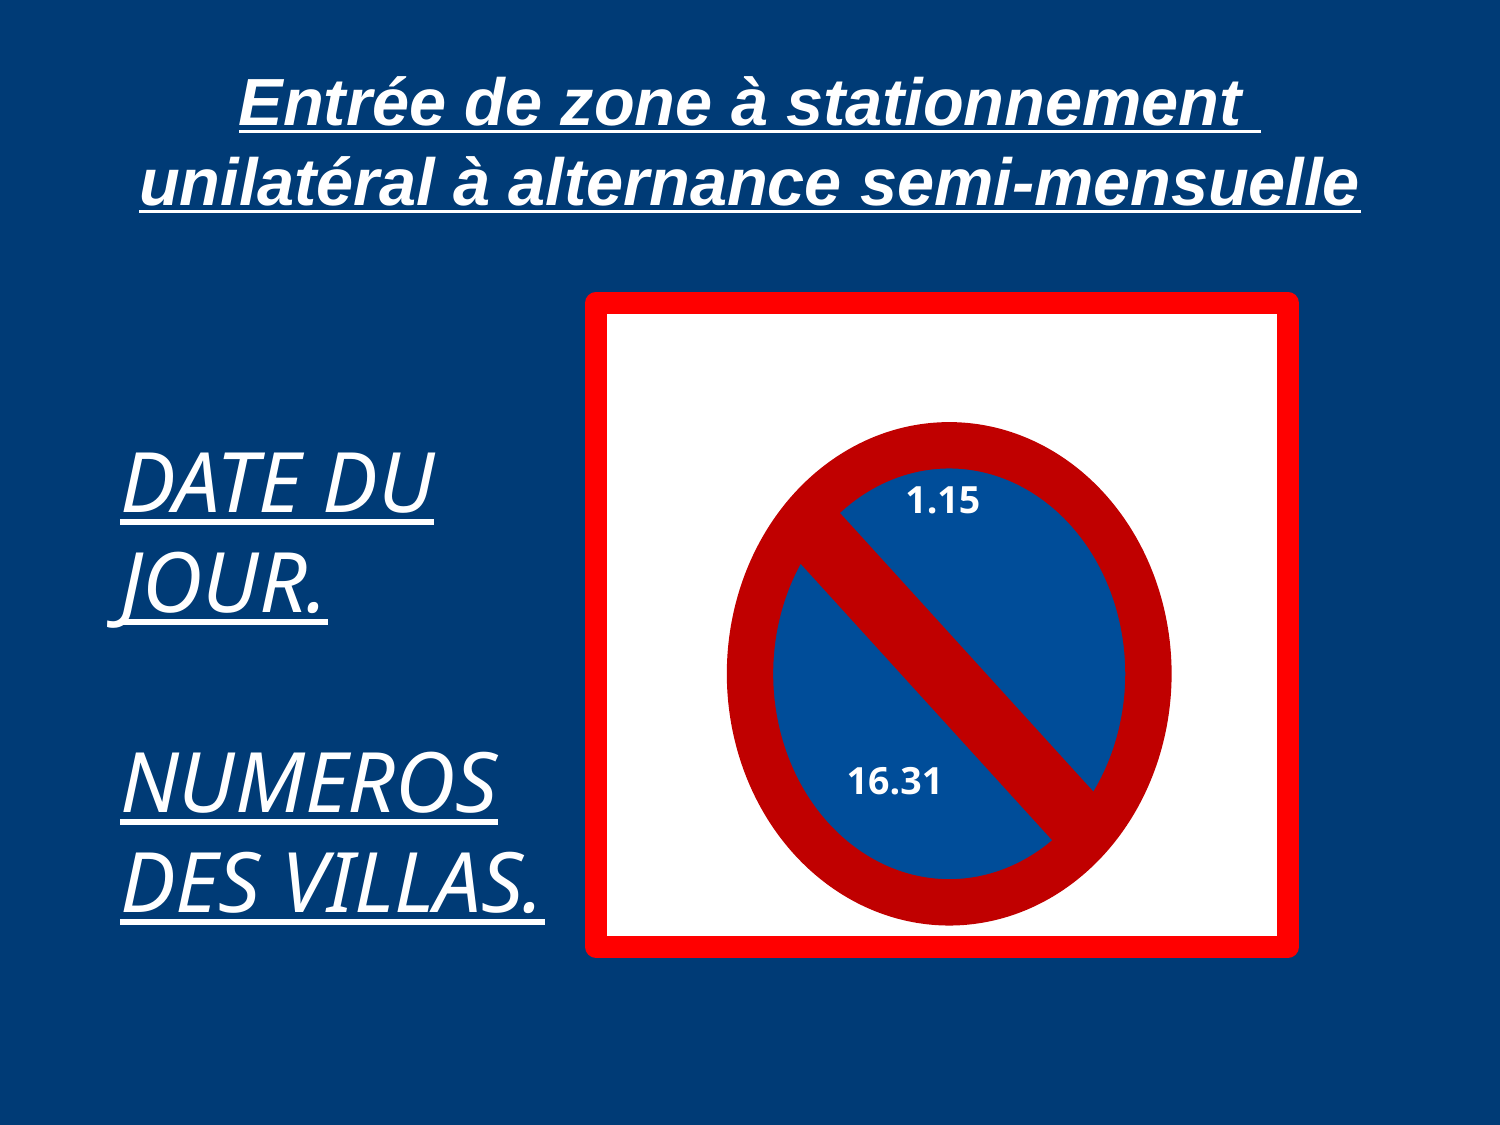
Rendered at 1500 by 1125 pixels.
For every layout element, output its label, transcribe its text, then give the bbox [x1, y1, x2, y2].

text_box [594, 301, 1290, 949]
text_box [783, 501, 1110, 853]
text_box DATE DU JOUR. NUMEROS DES VILLAS. [105, 421, 563, 937]
text_box [747, 443, 1151, 905]
text_box [724, 419, 1174, 928]
text_box 16.31 [831, 749, 996, 810]
text_box 1.15 [890, 468, 1020, 529]
title Entrée de zone à stationnement unilatéral à alternance semi-mensuelle [74, 45, 1426, 233]
